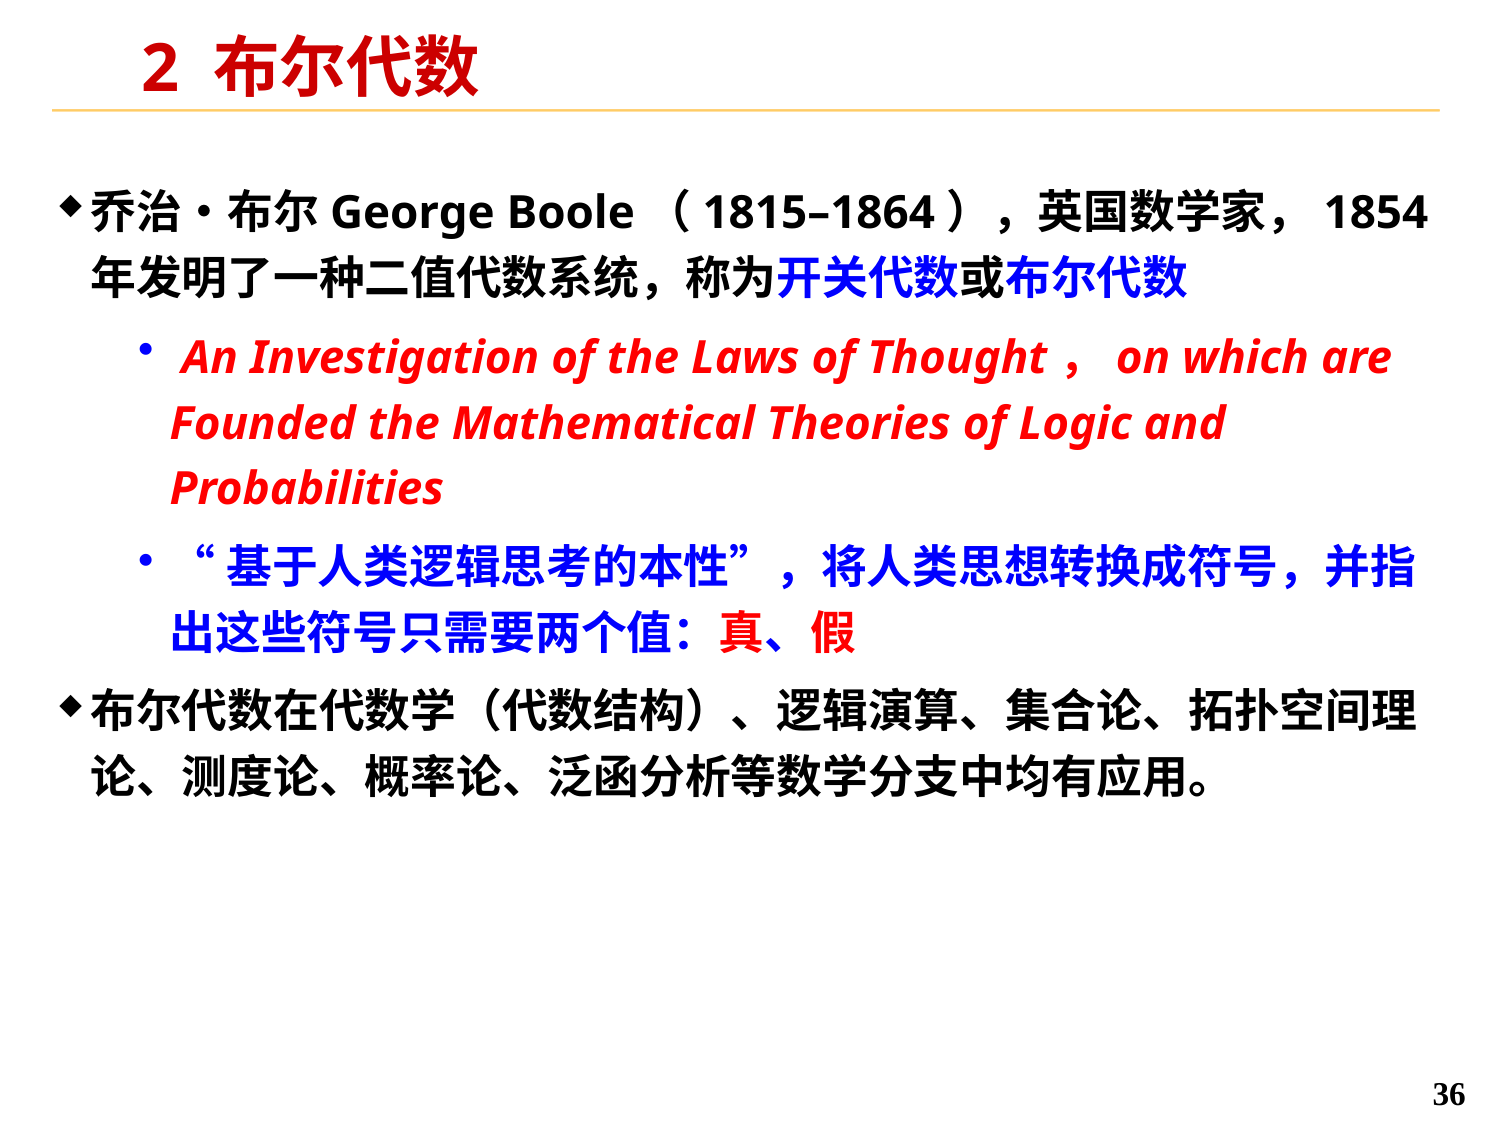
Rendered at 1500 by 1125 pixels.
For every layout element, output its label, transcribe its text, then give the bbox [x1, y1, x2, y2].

list 乔治•布尔George Boole（1815–1864），英国数学家，1854年发明了一种二值代数系统，称为开关代数或布尔代数 An Investigation of the Laws of Thought，on which are Founded the Mathematical Theories of Logic and Probabilities “基于人类逻辑思考的本性”，将人类思想转换成符号，并指出这些符号只需要两个值：真、假 布尔代数在代数学（代数结构）、逻辑演算、集合论、拓扑空间理论、测度论、概率论、泛函分析等数学分支中均有应用。 [46, 167, 1445, 809]
title 2 布尔代数 [131, 31, 1128, 110]
slide_number 36 [1417, 1064, 1500, 1120]
